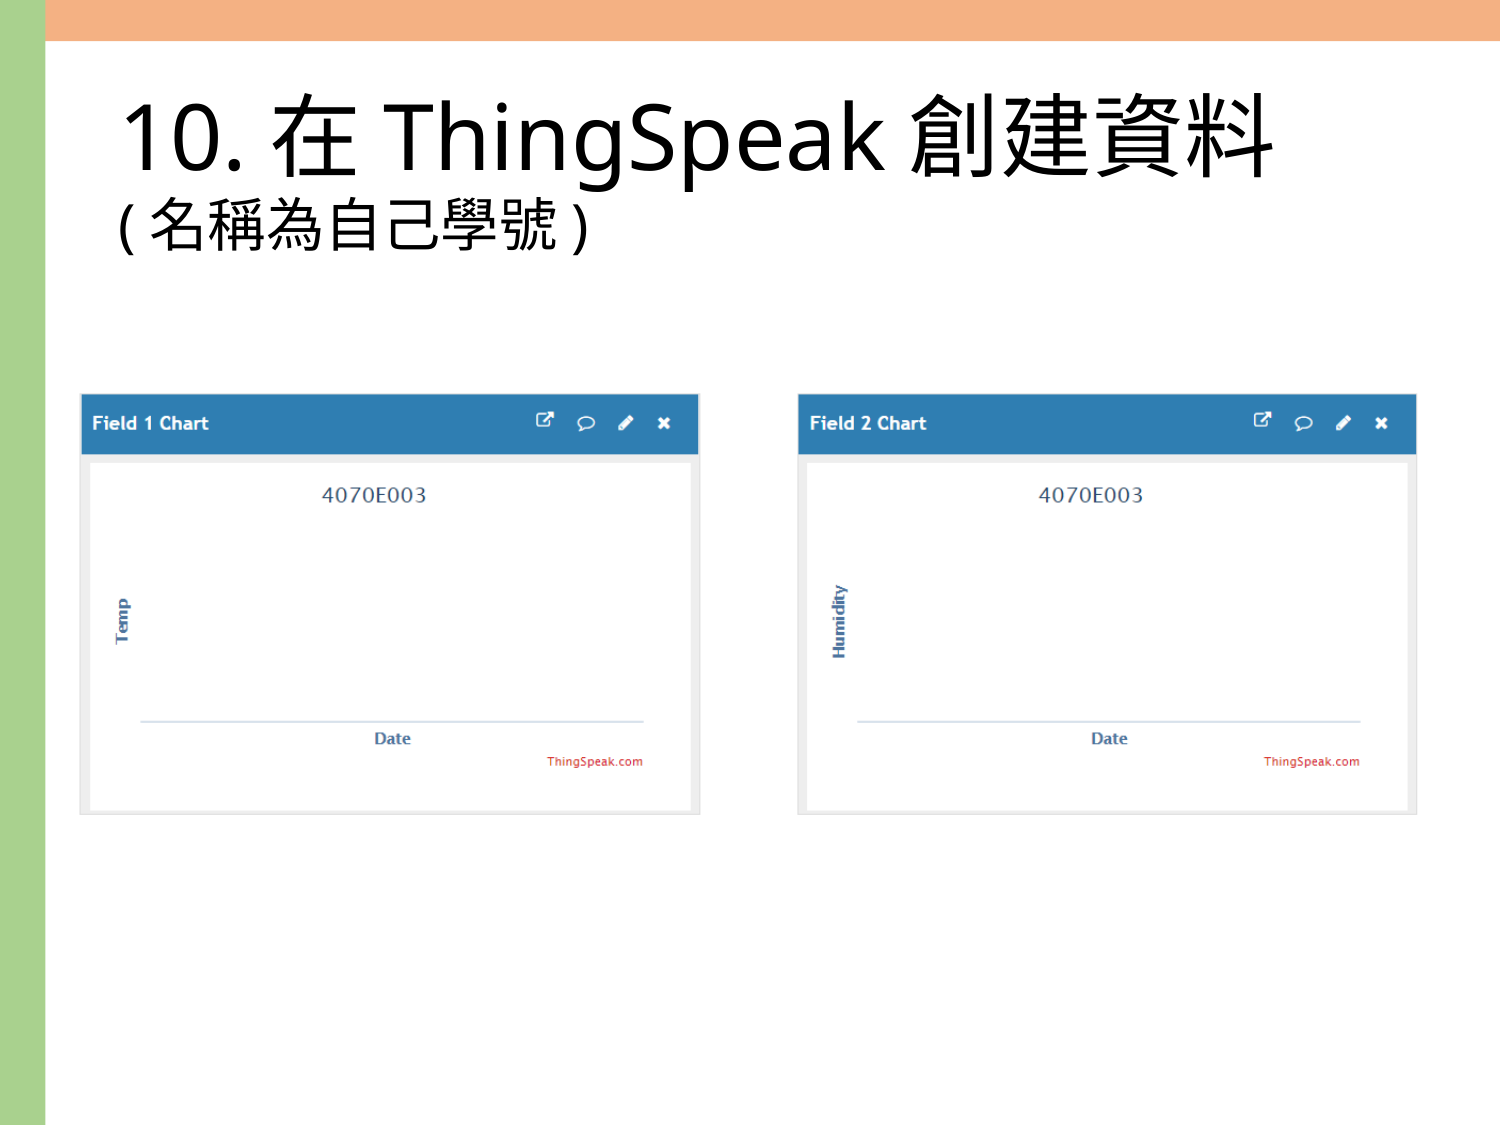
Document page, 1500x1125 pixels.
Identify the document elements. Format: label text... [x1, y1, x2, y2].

picture [55, 372, 1445, 847]
title 10.在ThingSpeak創建資料 (名稱為自己學號) [103, 59, 1397, 278]
